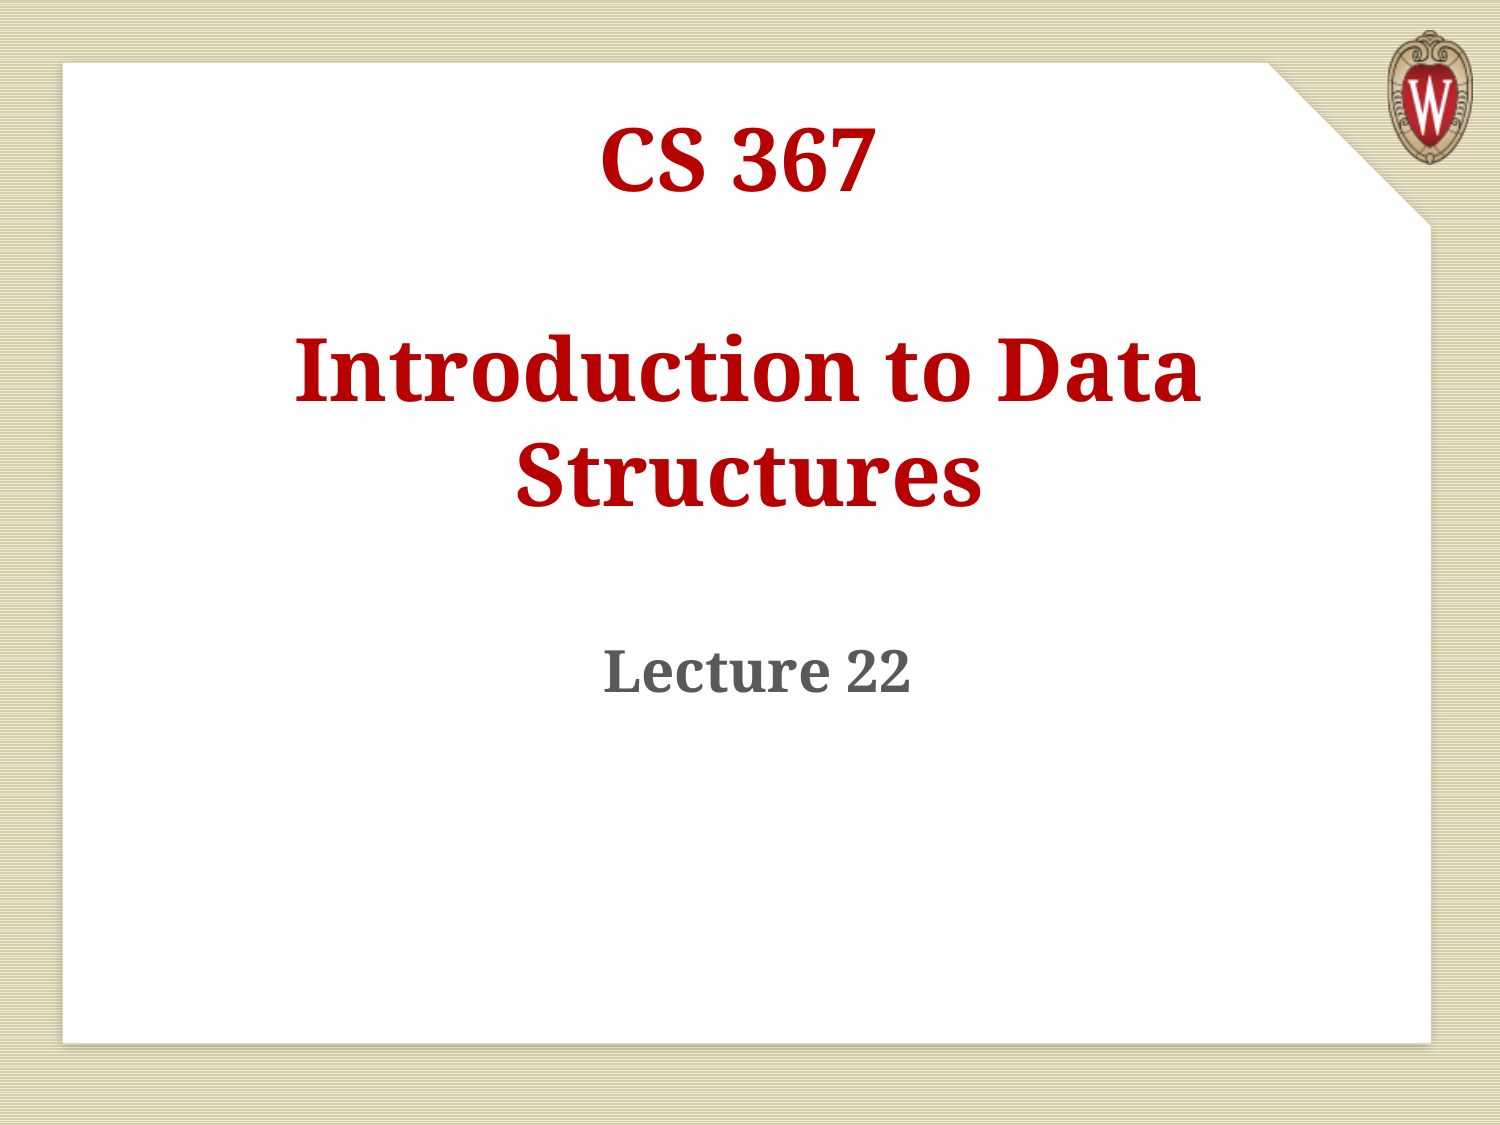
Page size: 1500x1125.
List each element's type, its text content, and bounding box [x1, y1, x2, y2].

title CS 367 Introduction to Data Structures [112, 104, 1388, 1014]
subtitle Lecture 22 [225, 634, 1275, 1040]
